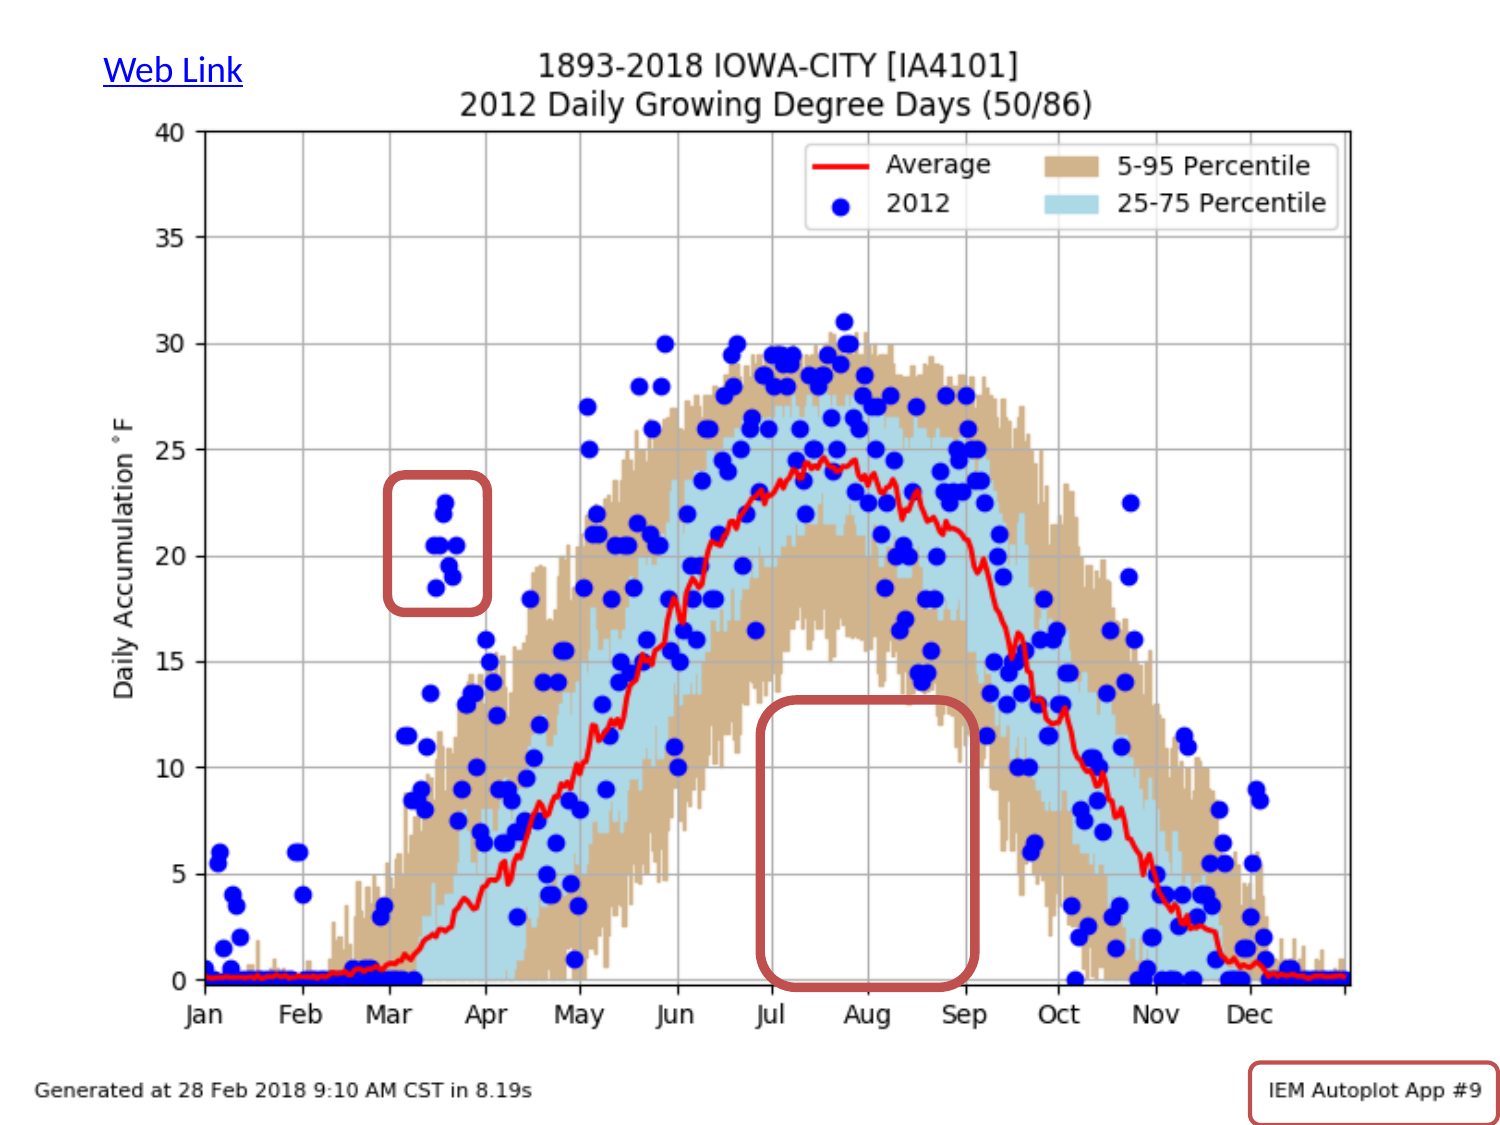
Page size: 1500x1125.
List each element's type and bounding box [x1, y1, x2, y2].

list [20, 0, 1499, 1107]
text_box [1248, 1114, 1500, 1125]
